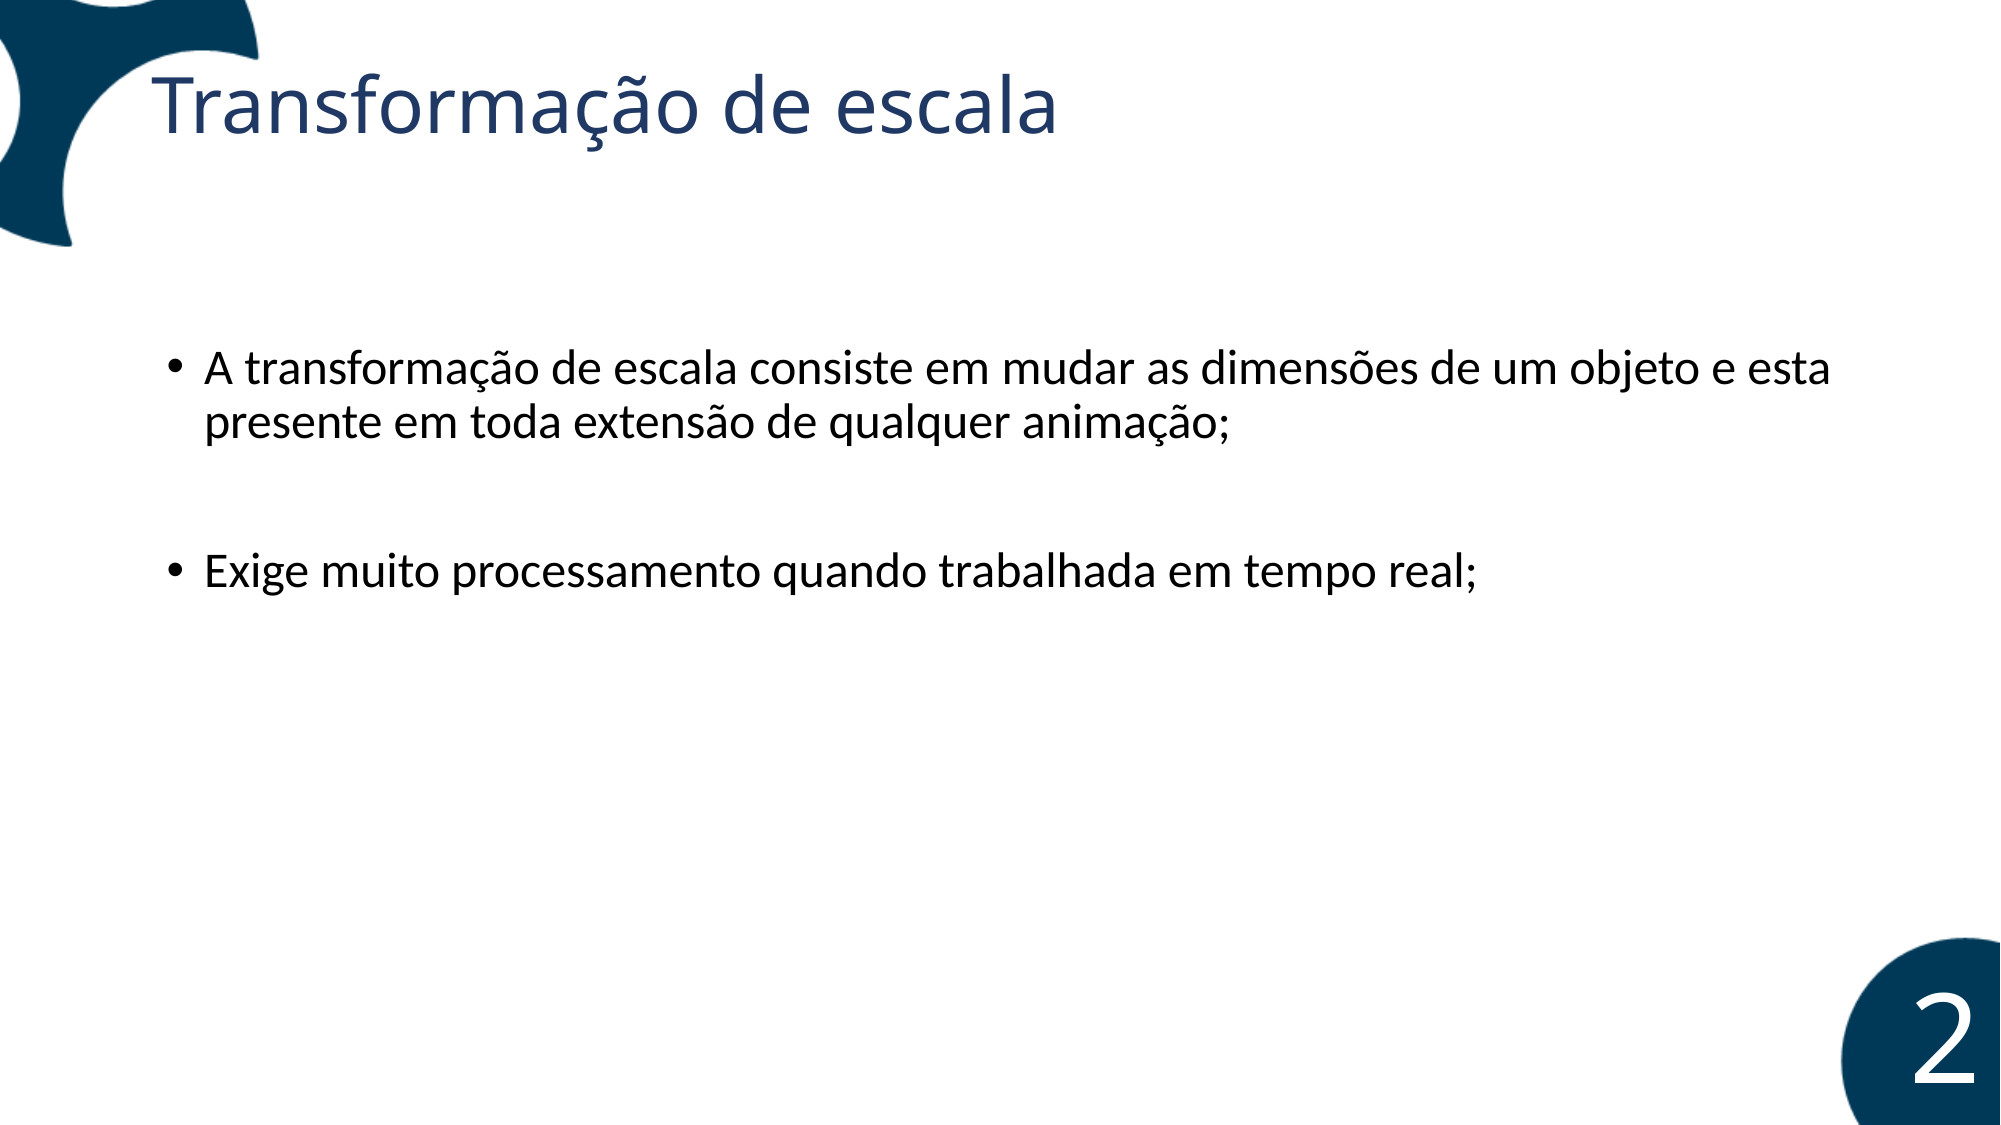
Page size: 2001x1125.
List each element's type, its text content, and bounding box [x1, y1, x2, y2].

slide_number 2 [1733, 966, 1996, 1121]
picture [1861, 935, 2000, 1125]
list Transformação de escala [136, 58, 1974, 253]
picture [0, 0, 263, 250]
picture [1835, 1121, 1859, 1125]
list A transformação de escala consiste em mudar as dimensões de um objeto e esta presente em toda extensão de qualquer animação; Exige muito processamento quando trabalhada em tempo real; [151, 252, 1877, 967]
